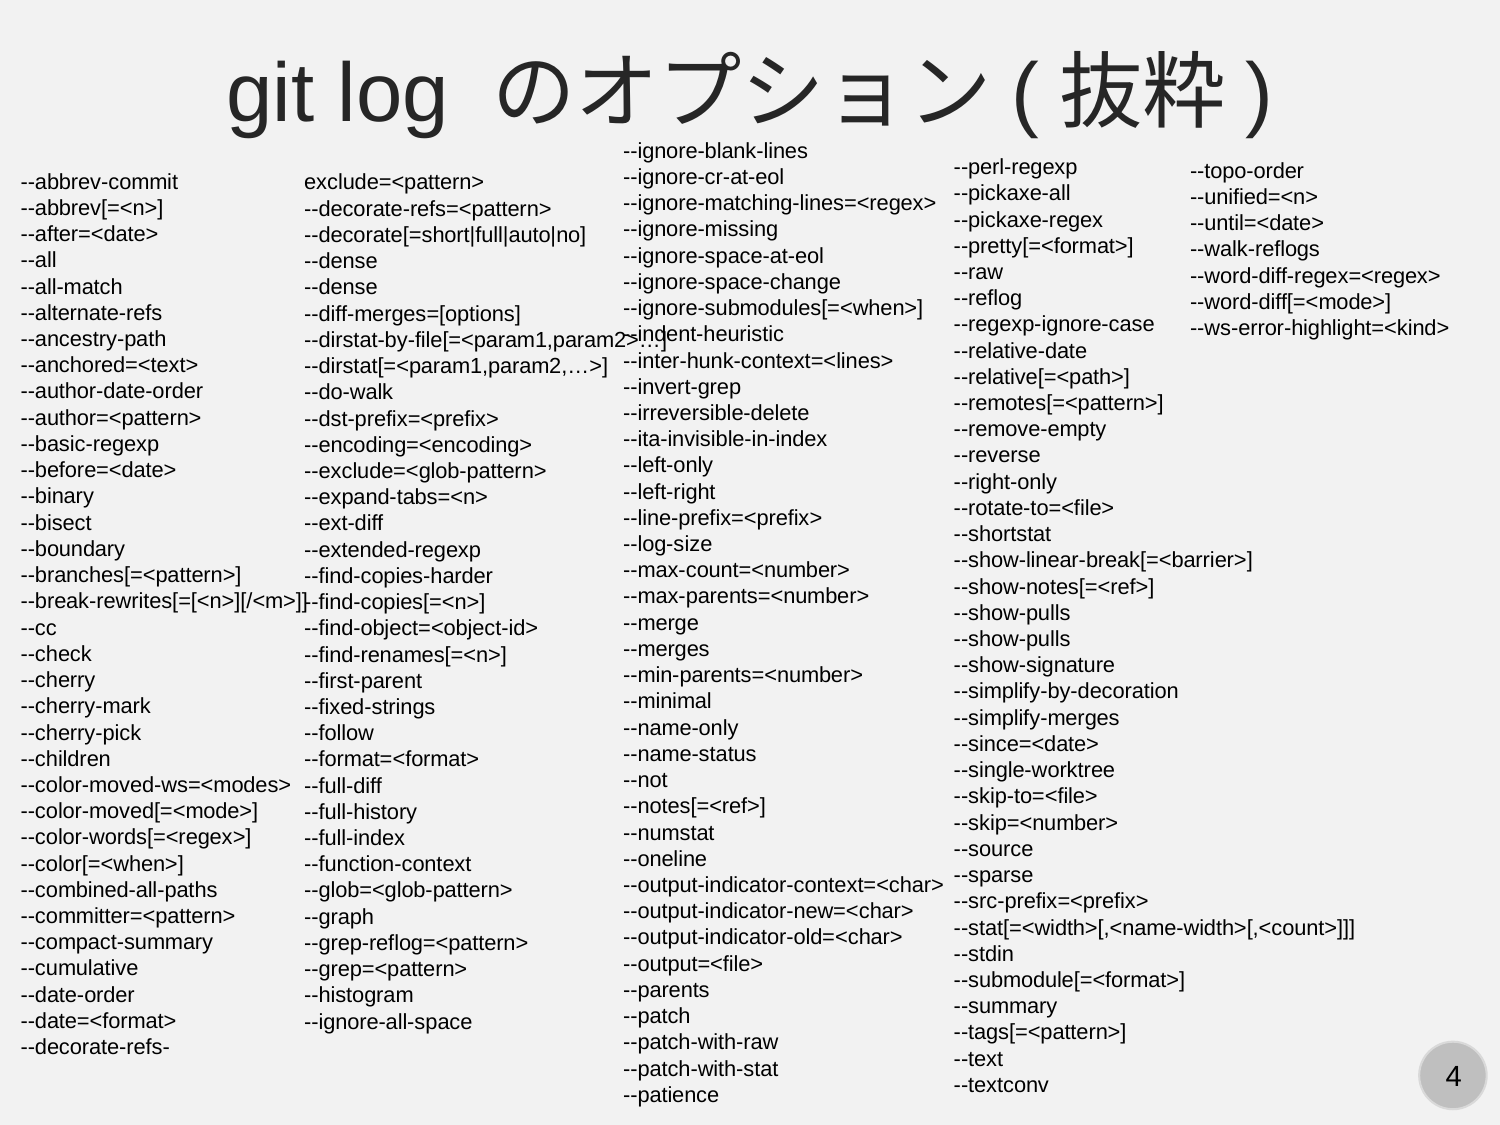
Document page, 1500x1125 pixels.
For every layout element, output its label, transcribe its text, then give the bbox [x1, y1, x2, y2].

text_box exclude=<pattern> --decorate-refs=<pattern> --decorate[=short|full|auto|no] --dense --dense --diff-merges=[options] --dirstat-by-file[=<param1,param2>…​] --dirstat[=<param1,param2,…​>] --do-walk --dst-prefix=<prefix> --encoding=<encoding> --exclude=<glob-pattern> --expand-tabs=<n> --ext-diff --extended-regexp --find-copies-harder --find-copies[=<n>] --find-object=<object-id> --find-renames[=<n>] --first-parent --fixed-strings --follow --format=<format> --full-diff --full-history --full-index --function-context --glob=<glob-pattern> --graph --grep-reflog=<pattern> --grep=<pattern> --histogram --ignore-all-space [289, 160, 608, 1041]
text_box --abbrev-commit --abbrev[=<n>] --after=<date> --all --all-match --alternate-refs --ancestry-path --anchored=<text> --author-date-order --author=<pattern> --basic-regexp --before=<date> --binary --bisect --boundary --branches[=<pattern>] --break-rewrites[=[<n>][/<m>]] --cc --check --cherry --cherry-mark --cherry-pick --children --color-moved-ws=<modes> --color-moved[=<mode>] --color-words[=<regex>] --color[=<when>] --combined-all-paths --committer=<pattern> --compact-summary --cumulative --date-order --date=<format> --decorate-refs- [5, 160, 349, 1093]
text_box --topo-order --unified=<n> --until=<date> --walk-reflogs --word-diff-regex=<regex> --word-diff[=<mode>] --ws-error-highlight=<kind> [1175, 148, 1489, 348]
text_box --ignore-blank-lines --ignore-cr-at-eol --ignore-matching-lines=<regex> --ignore-missing --ignore-space-at-eol --ignore-space-change --ignore-submodules[=<when>] --indent-heuristic --inter-hunk-context=<lines> --invert-grep --irreversible-delete --ita-invisible-in-index --left-only --left-right --line-prefix=<prefix> --log-size --max-count=<number> --max-parents=<number> --merge --merges --min-parents=<number> --minimal --name-only --name-status --not --notes[=<ref>] --numstat --oneline --output-indicator-context=<char> --output-indicator-new=<char> --output-indicator-old=<char> --output=<file> --parents --patch --patch-with-raw --patch-with-stat --patience [608, 129, 1081, 1114]
text_box --perl-regexp --pickaxe-all --pickaxe-regex --pretty[=<format>] --raw --reflog --regexp-ignore-case --relative-date --relative[=<path>] --remotes[=<pattern>] --remove-empty --reverse --right-only --rotate-to=<file> --shortstat --show-linear-break[=<barrier>] --show-notes[=<ref>] --show-pulls --show-pulls --show-signature --simplify-by-decoration --simplify-merges --since=<date> --single-worktree --skip-to=<file> --skip=<number> --source --sparse --src-prefix=<prefix> --stat[=<width>[,<name-width>[,<count>]]] --stdin --submodule[=<format>] --summary --tags[=<pattern>] --text --textconv [938, 145, 1483, 1104]
list git log のオプション(抜粋) [0, 31, 1500, 155]
